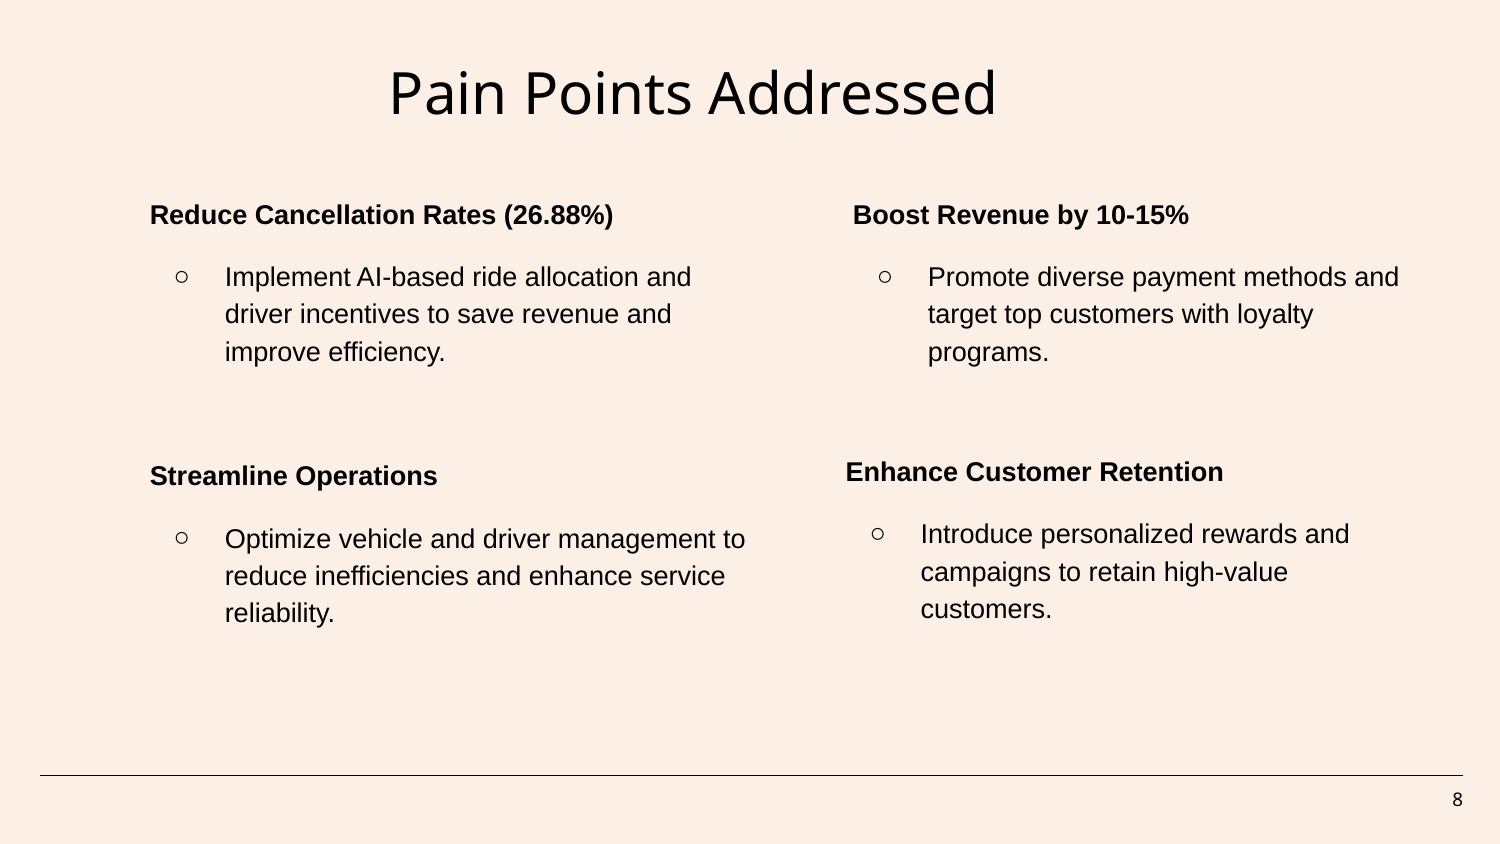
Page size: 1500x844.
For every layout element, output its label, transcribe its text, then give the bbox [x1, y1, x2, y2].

slide_number ‹#› [1388, 775, 1478, 827]
text_box Enhance Customer Retention Introduce personalized rewards and campaigns to retain high-value customers. [755, 434, 1401, 639]
list Reduce Cancellation Rates (26.88%) Implement AI-based ride allocation and driver incentives to save revenue and improve efficiency. Streamline Operations Optimize vehicle and driver management to reduce inefficiencies and enhance service reliability. [59, 177, 762, 364]
text_box Boost Revenue by 10-15% Promote diverse payment methods and target top customers with loyalty programs. [762, 177, 1425, 382]
title Pain Points Addressed [373, 0, 1302, 143]
